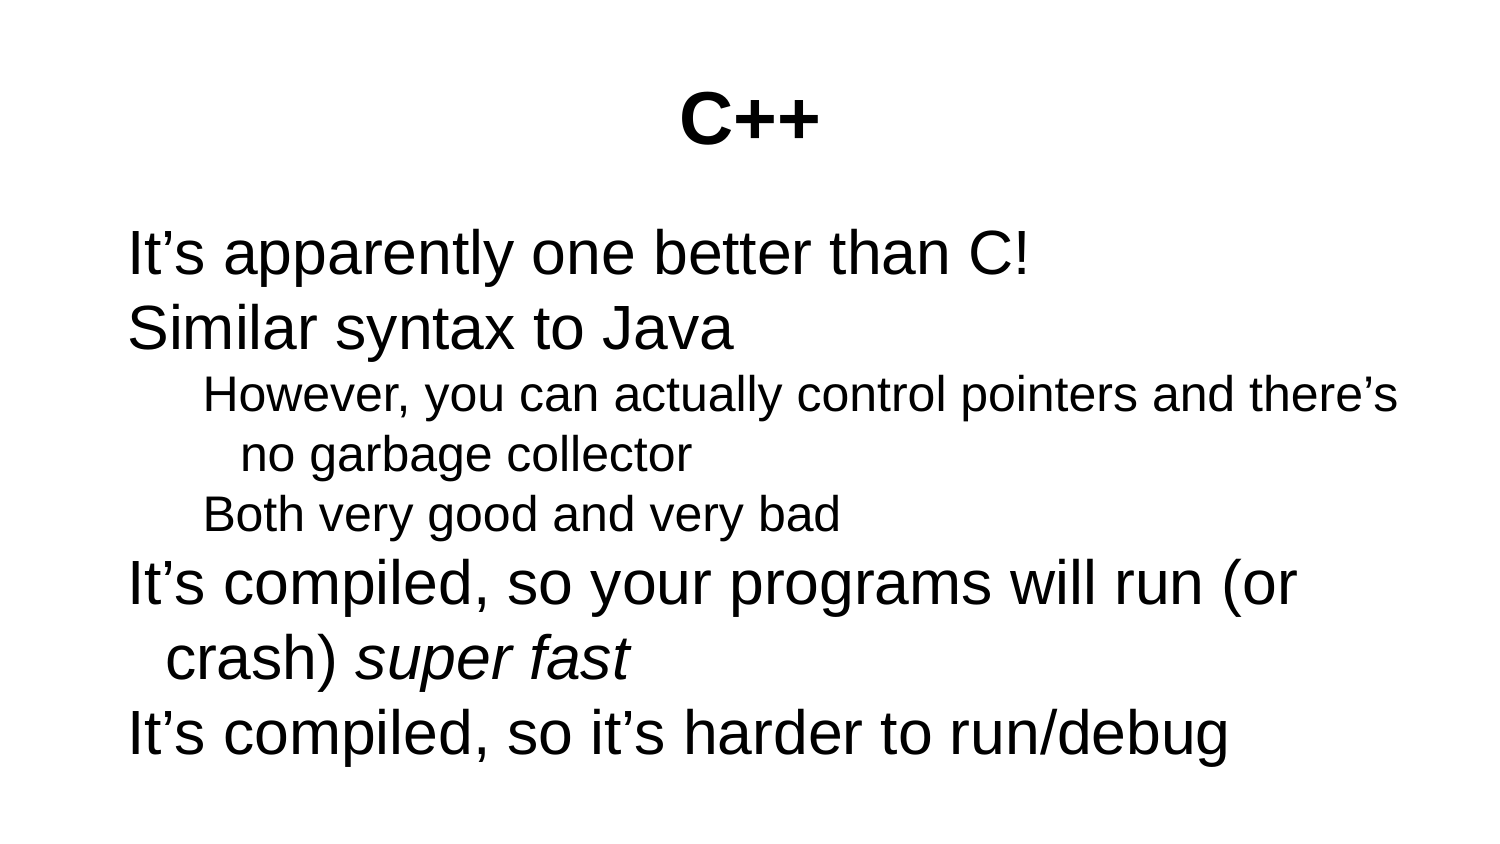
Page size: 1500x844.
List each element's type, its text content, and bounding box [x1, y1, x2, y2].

list It’s apparently one better than C! Similar syntax to Java However, you can actually control pointers and there’s no garbage collector Both very good and very bad It’s compiled, so your programs will run (or crash) super fast It’s compiled, so it’s harder to run/debug [75, 196, 1425, 808]
title C++ [75, 33, 1425, 175]
